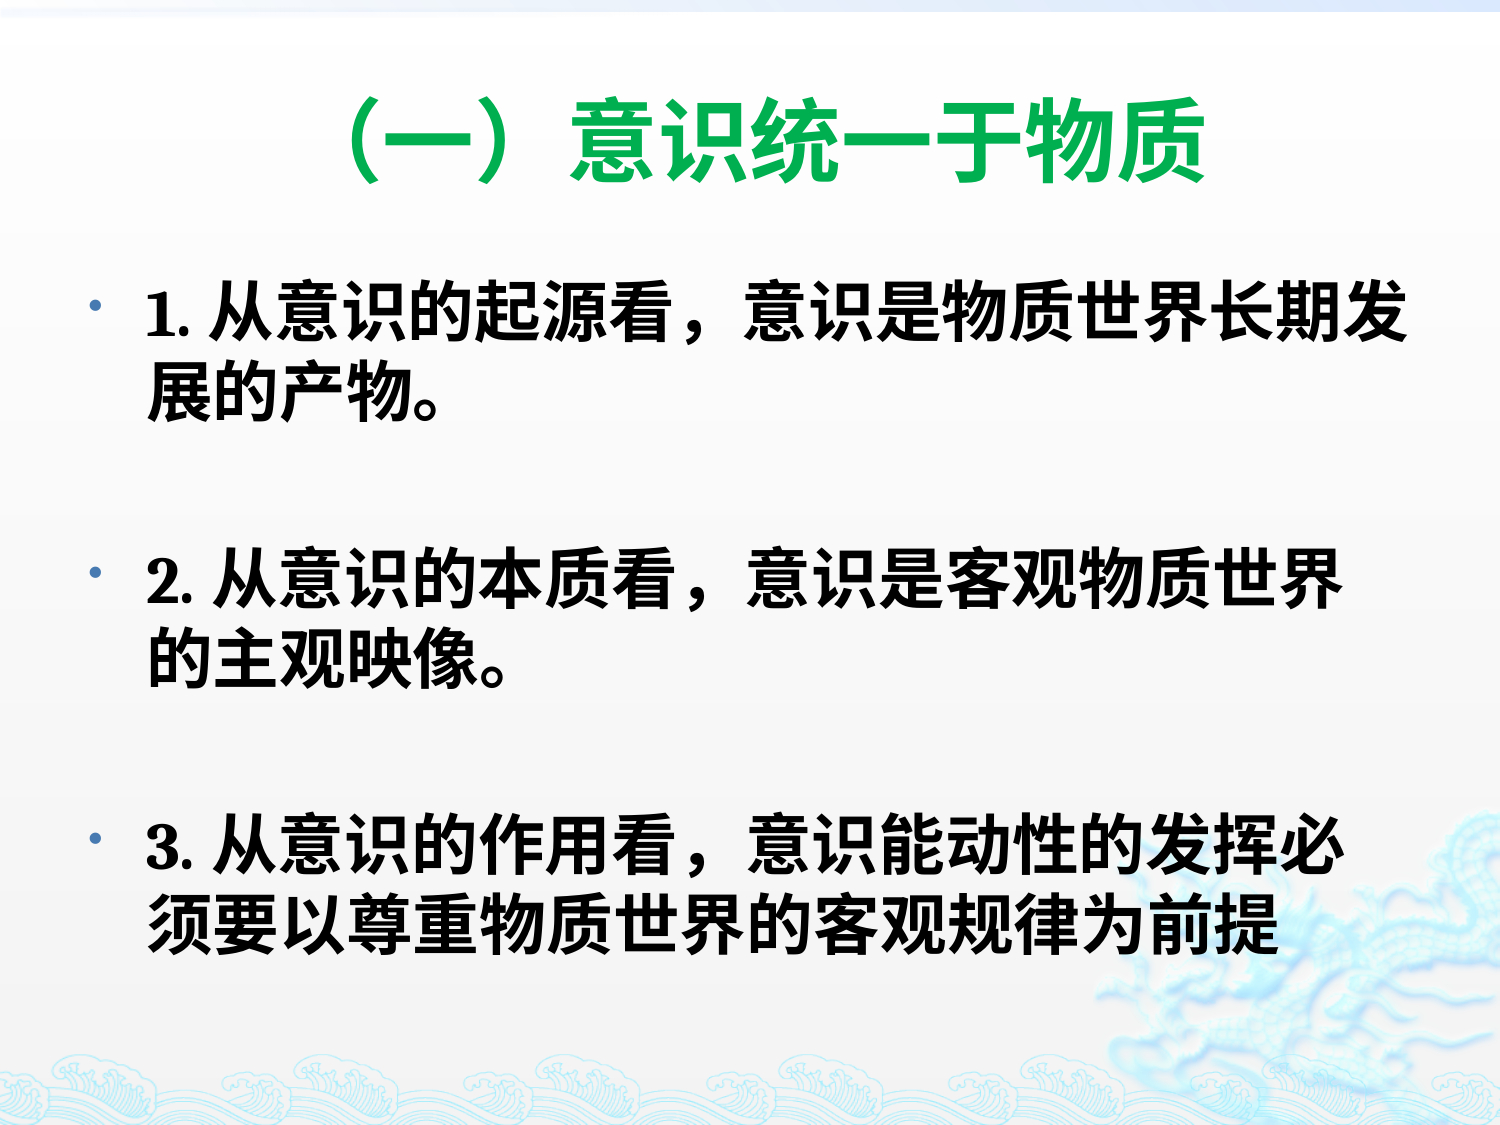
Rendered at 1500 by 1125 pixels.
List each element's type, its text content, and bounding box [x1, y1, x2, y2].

title （一）意识统一于物质 [75, 45, 1425, 233]
list 1.从意识的起源看，意识是物质世界长期发展的产物。 2.从意识的本质看，意识是客观物质世界的主观映像。 3.从意识的作用看，意识能动性的发挥必须要以尊重物质世界的客观规律为前提 [75, 262, 1425, 1005]
